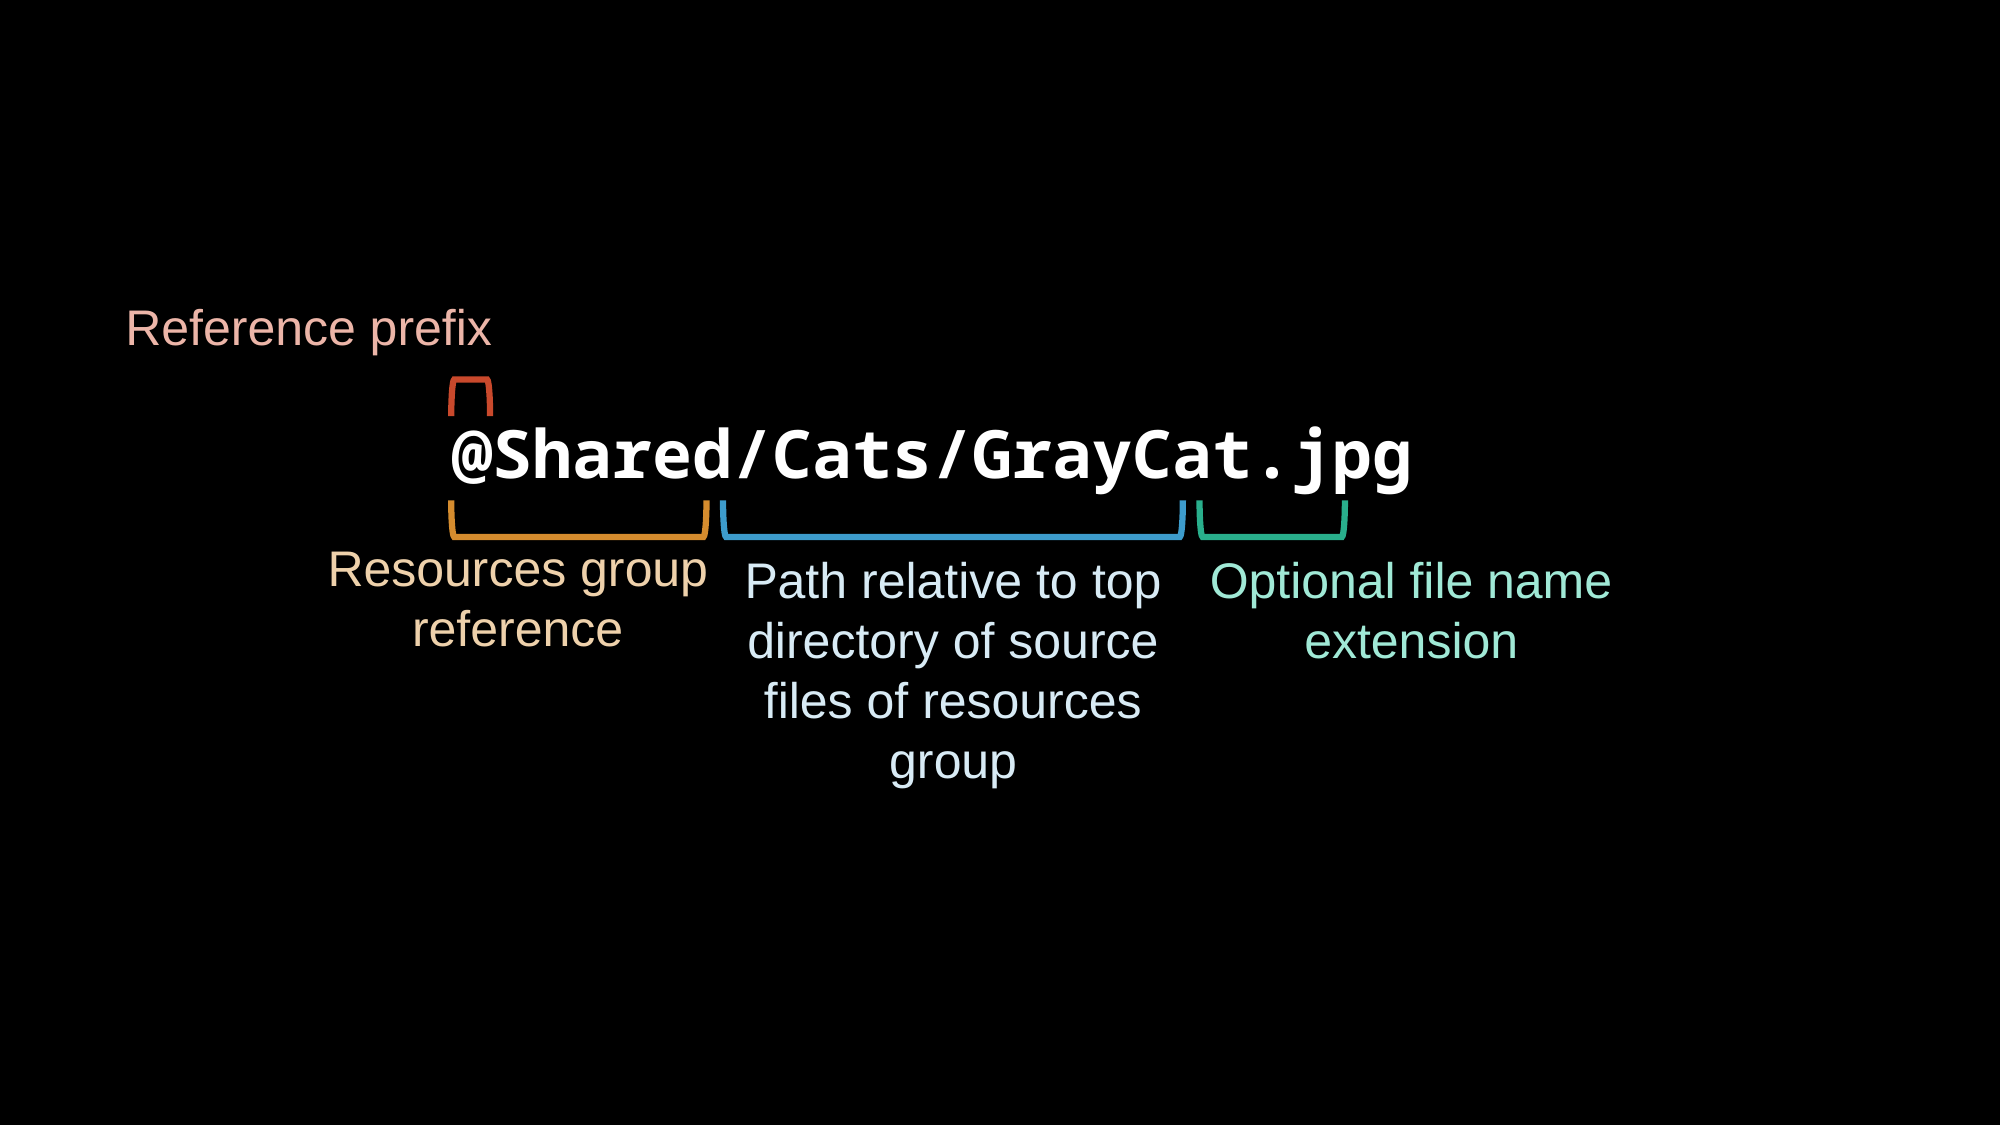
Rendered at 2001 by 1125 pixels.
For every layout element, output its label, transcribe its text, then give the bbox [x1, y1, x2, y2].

text_box Path relative to top directory of source files of resources group [699, 548, 1207, 789]
text_box Optional file name extension [1199, 548, 1623, 669]
text_box Reference prefix [97, 295, 521, 356]
text_box [1198, 500, 1346, 538]
text_box Resources group reference [324, 536, 711, 657]
text_box @Shared/Cats/GrayCat.jpg [437, 404, 1470, 499]
text_box [450, 500, 708, 536]
text_box [450, 378, 491, 417]
text_box [722, 500, 1184, 538]
